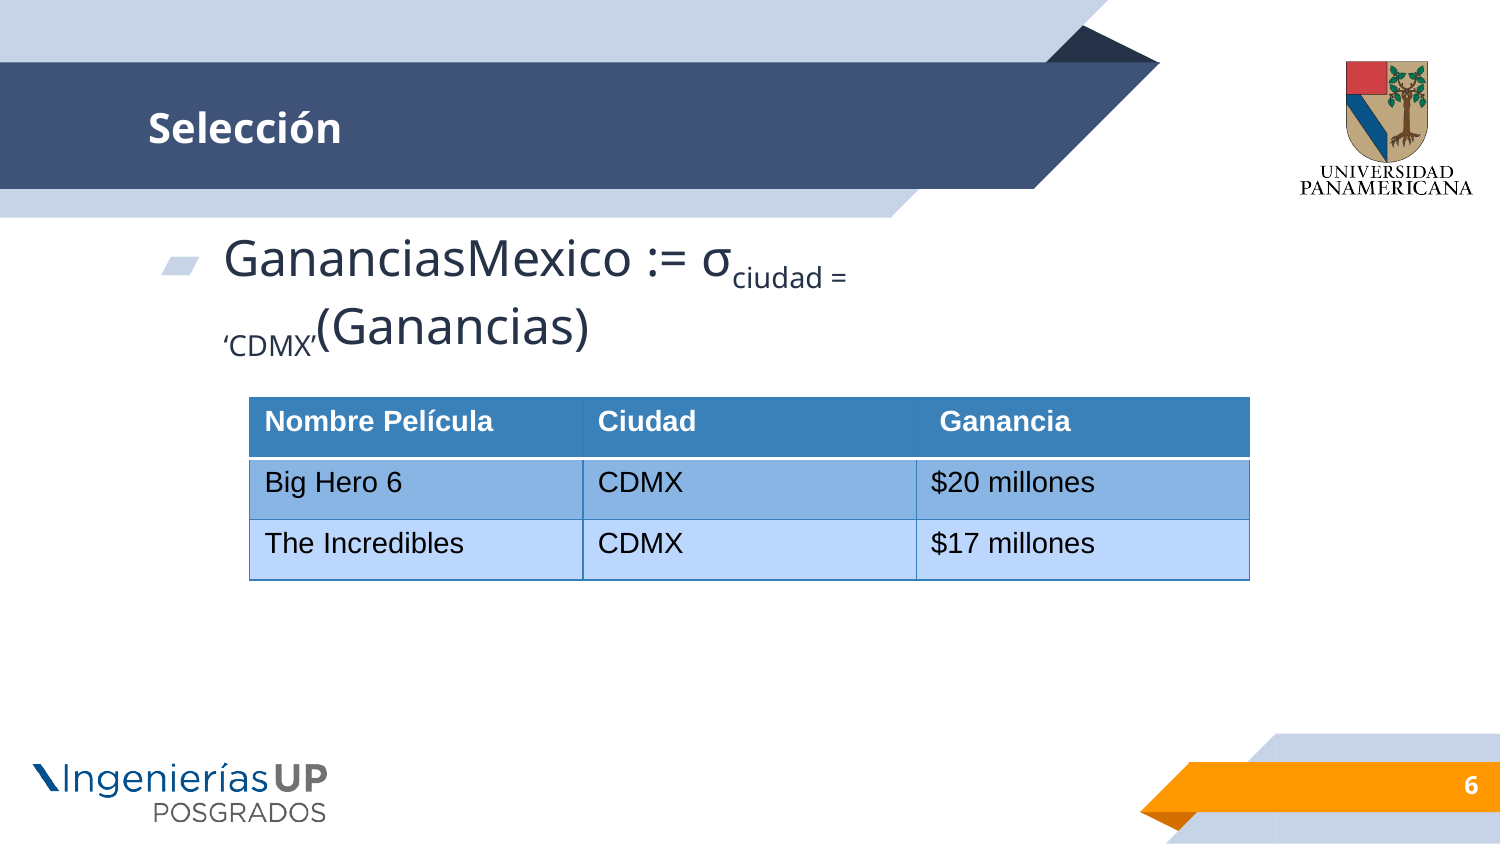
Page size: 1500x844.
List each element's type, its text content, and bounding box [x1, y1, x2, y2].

table_cell Big Hero 6 [250, 460, 582, 519]
table_header Nombre Película [250, 398, 582, 457]
table_header Ciudad [584, 398, 916, 457]
table_cell $20 millones [917, 460, 1249, 519]
table_cell CDMX [584, 520, 916, 579]
slide_number 6 [1249, 760, 1494, 813]
table_cell The Incredibles [250, 520, 582, 579]
table_cell CDMX [584, 460, 916, 519]
table_cell $17 millones [917, 520, 1249, 579]
title Selección [133, 64, 1035, 190]
table_header Ganancia [917, 398, 1249, 457]
picture [15, 737, 344, 844]
picture [1286, 44, 1490, 210]
list GananciasMexico := σciudad = ‘CDMX’(Ganancias) [133, 217, 1140, 734]
